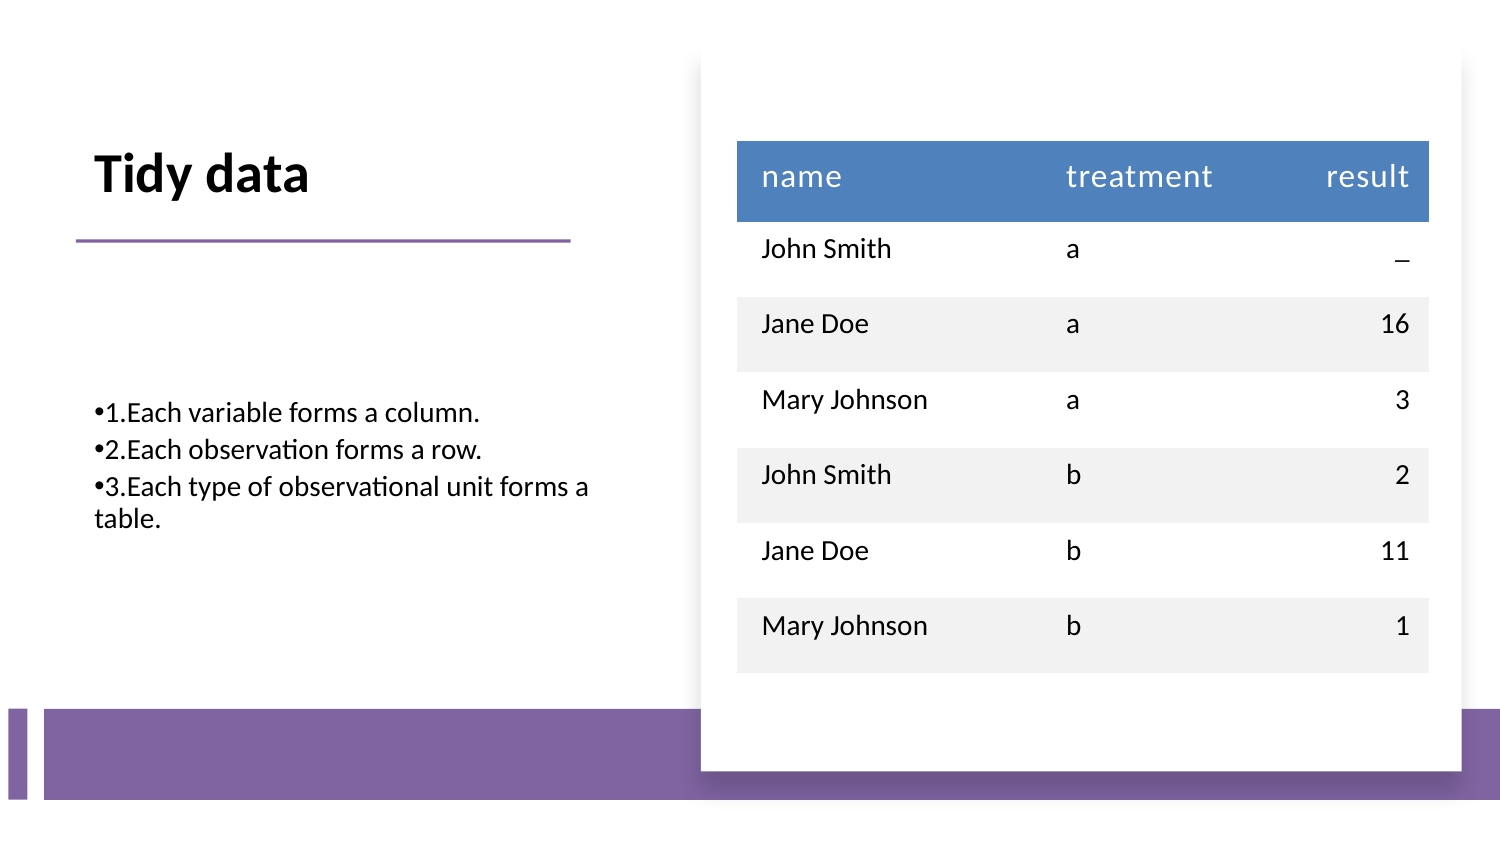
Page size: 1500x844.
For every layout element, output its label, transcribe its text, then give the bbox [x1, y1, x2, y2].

table_header result [1268, 141, 1429, 222]
table_cell Mary Johnson [737, 372, 1041, 448]
table_cell a [1041, 297, 1268, 372]
table_cell 11 [1268, 523, 1429, 598]
table_cell Jane Doe [737, 523, 1041, 598]
text_box [42, 707, 706, 802]
table_cell b [1041, 598, 1268, 673]
text_box [6, 707, 29, 802]
table_cell _ [1268, 222, 1429, 297]
table_cell b [1041, 523, 1268, 598]
table_cell a [1041, 222, 1268, 297]
table_cell 2 [1268, 448, 1429, 523]
table_cell Jane Doe [737, 297, 1041, 372]
list 1.Each variable forms a column. 2.Each observation forms a row. 3.Each type of observational unit forms a table. [79, 249, 607, 682]
table_cell John Smith [737, 448, 1041, 523]
table_cell Mary Johnson [737, 598, 1041, 673]
text_box [1455, 707, 1500, 802]
table_cell b [1041, 448, 1268, 523]
table_cell John Smith [737, 222, 1041, 297]
table_cell 16 [1268, 297, 1429, 372]
table_cell a [1041, 372, 1268, 448]
table_header treatment [1041, 141, 1268, 222]
text_box [74, 237, 573, 245]
table_cell 3 [1268, 372, 1429, 448]
text_box [699, 42, 1464, 773]
text_box [0, 0, 1500, 844]
table_cell 1 [1268, 598, 1429, 673]
title Tidy data [79, 64, 607, 213]
table_header name [737, 141, 1041, 222]
